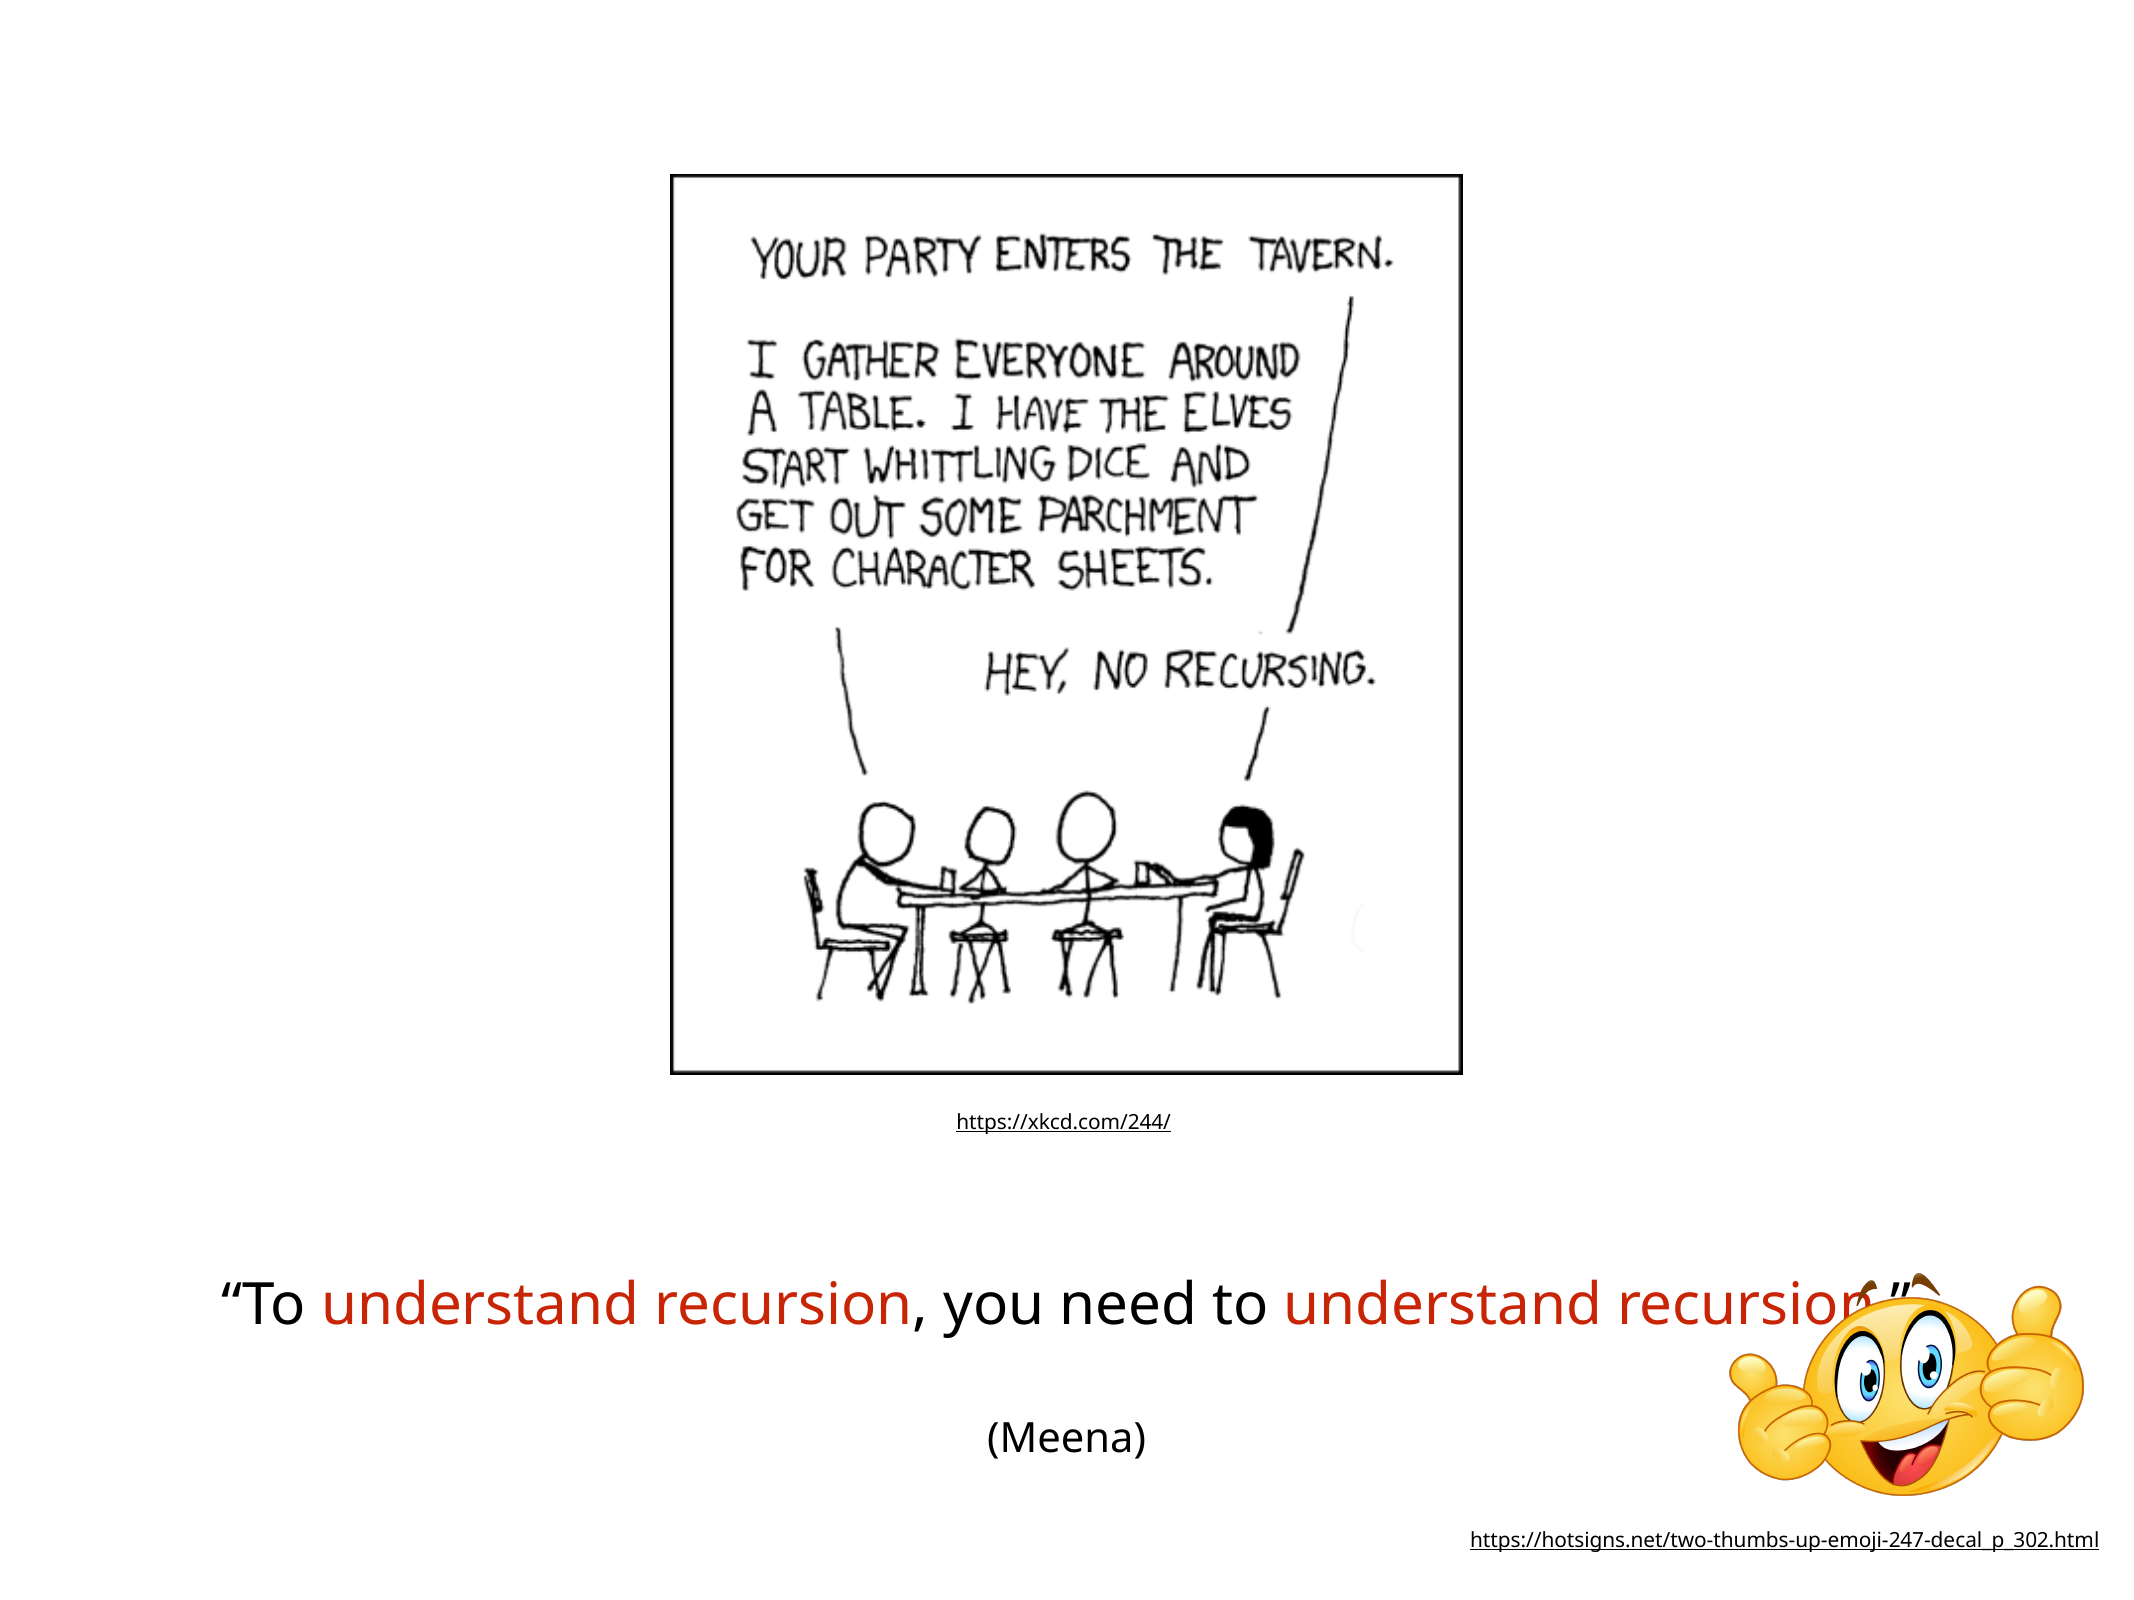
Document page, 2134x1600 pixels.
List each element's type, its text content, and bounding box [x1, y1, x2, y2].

text_box https://xkcd.com/244/ [948, 1100, 1185, 1145]
text_box https://hotsigns.net/two-thumbs-up-emoji-247-decal_p_302.html [1254, 1518, 2134, 1562]
picture [1729, 1273, 2084, 1496]
text_box “To understand recursion, you need to understand recursion.” (Meena) [156, 1257, 1977, 1425]
picture [670, 174, 1463, 1075]
